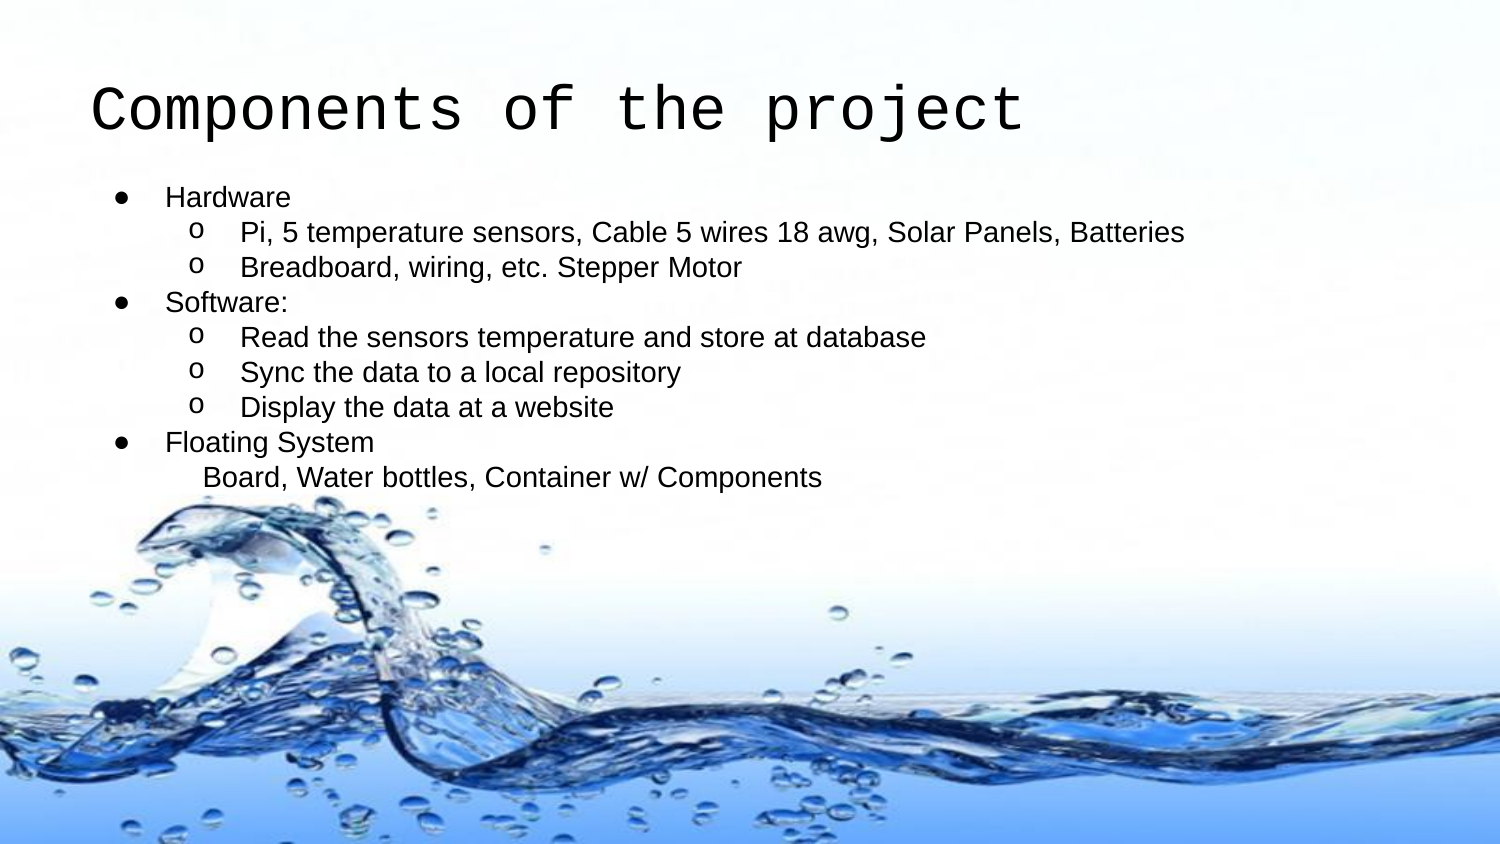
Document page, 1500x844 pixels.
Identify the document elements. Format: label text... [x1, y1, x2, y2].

title Components of the project [75, 33, 1425, 161]
list Hardware Pi, 5 temperature sensors, Cable 5 wires 18 awg, Solar Panels, Batteries Breadboard, wiring, etc. Stepper Motor Software: Read the sensors temperature and store at database Sync the data to a local repository Display the data at a website Floating System Board, Water bottles, Container w/ Components [75, 161, 1425, 511]
picture [0, 0, 1500, 844]
